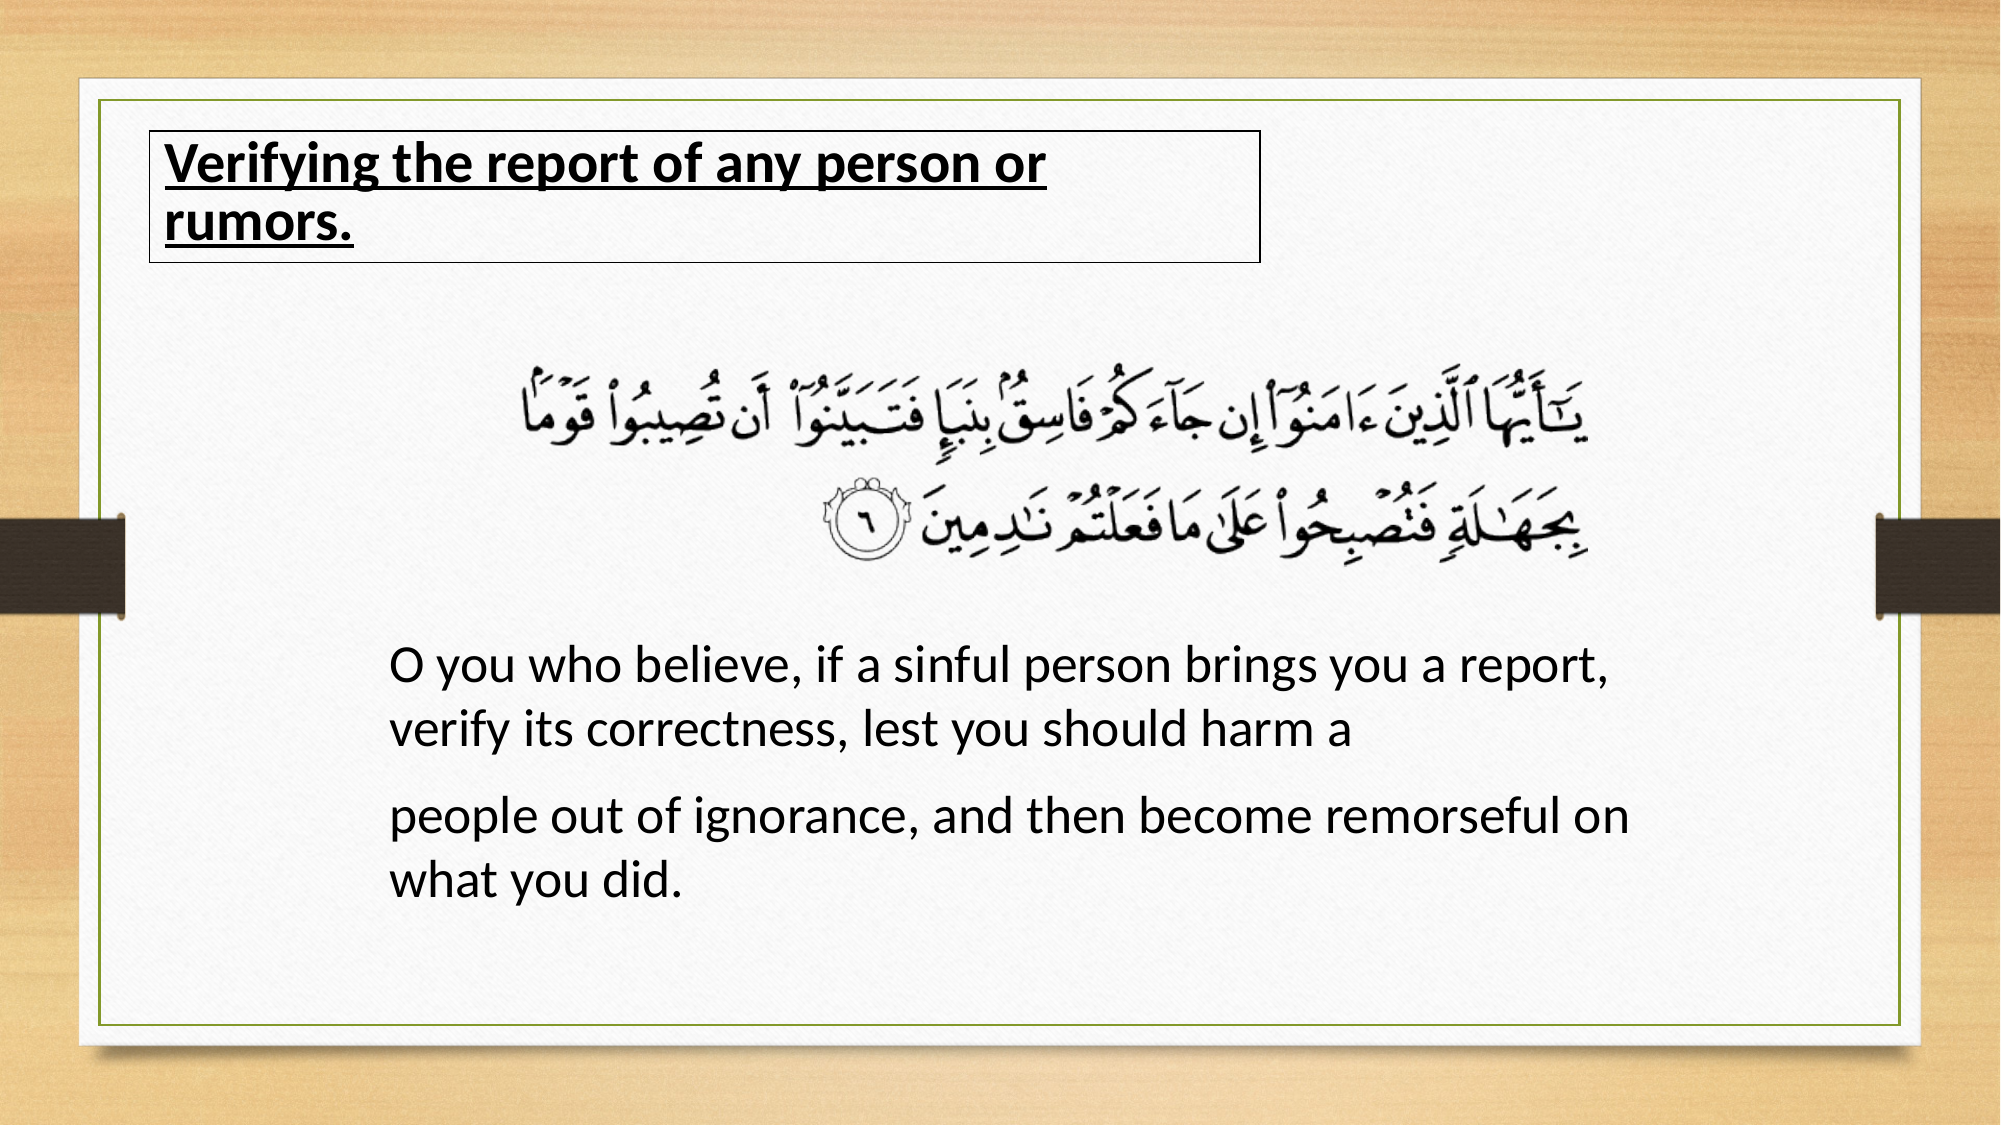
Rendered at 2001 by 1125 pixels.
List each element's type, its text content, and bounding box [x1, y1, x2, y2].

picture [0, 0, 2001, 1125]
list O you who believe, if a sinful person brings you a report, verify its correctness, lest you should harm a people out of ignorance, and then become remorseful on what you did. [331, 621, 1669, 917]
table_header Verifying the report of any person or rumors. [150, 132, 1259, 262]
